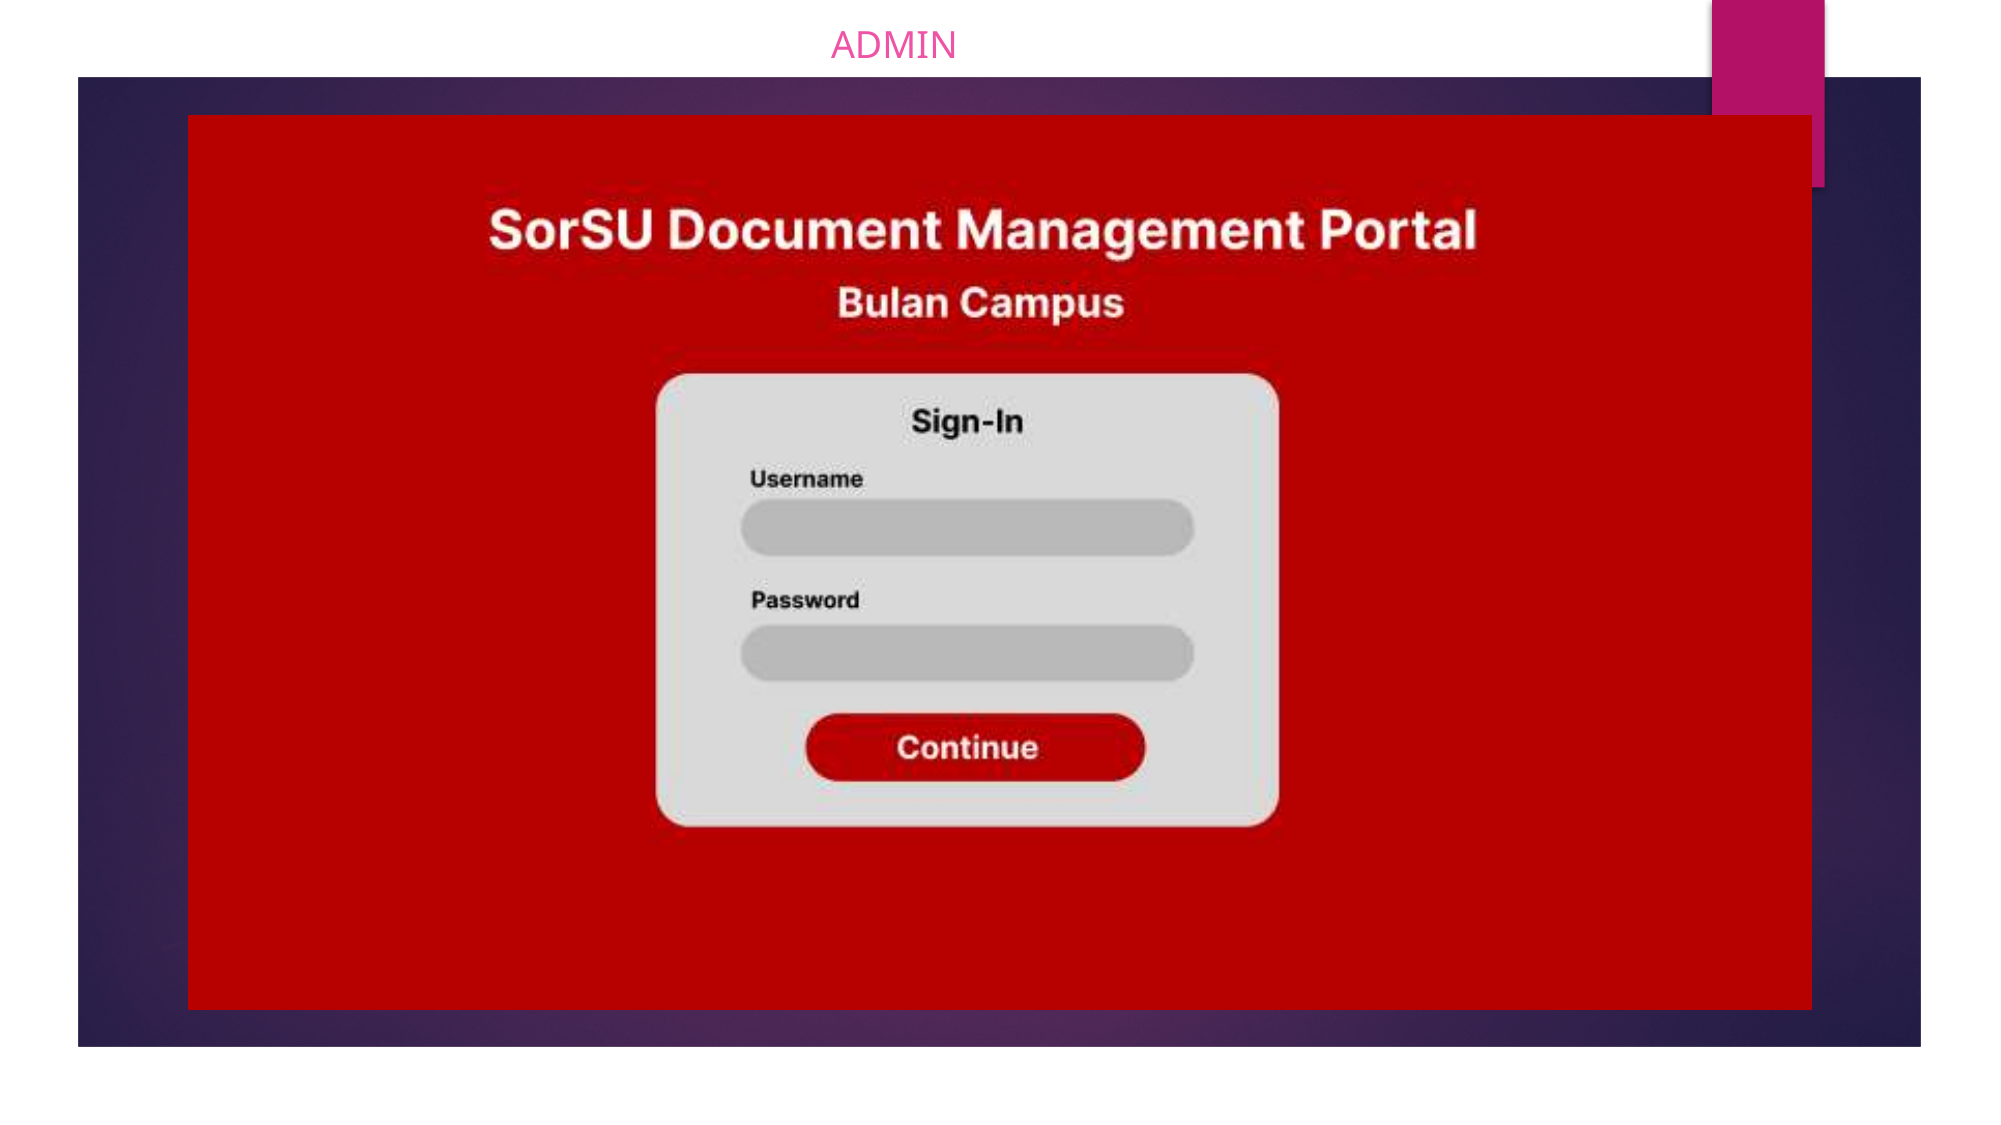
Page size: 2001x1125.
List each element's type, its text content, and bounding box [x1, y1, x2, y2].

subtitle admin [814, 13, 2000, 75]
picture [187, 114, 1813, 1011]
